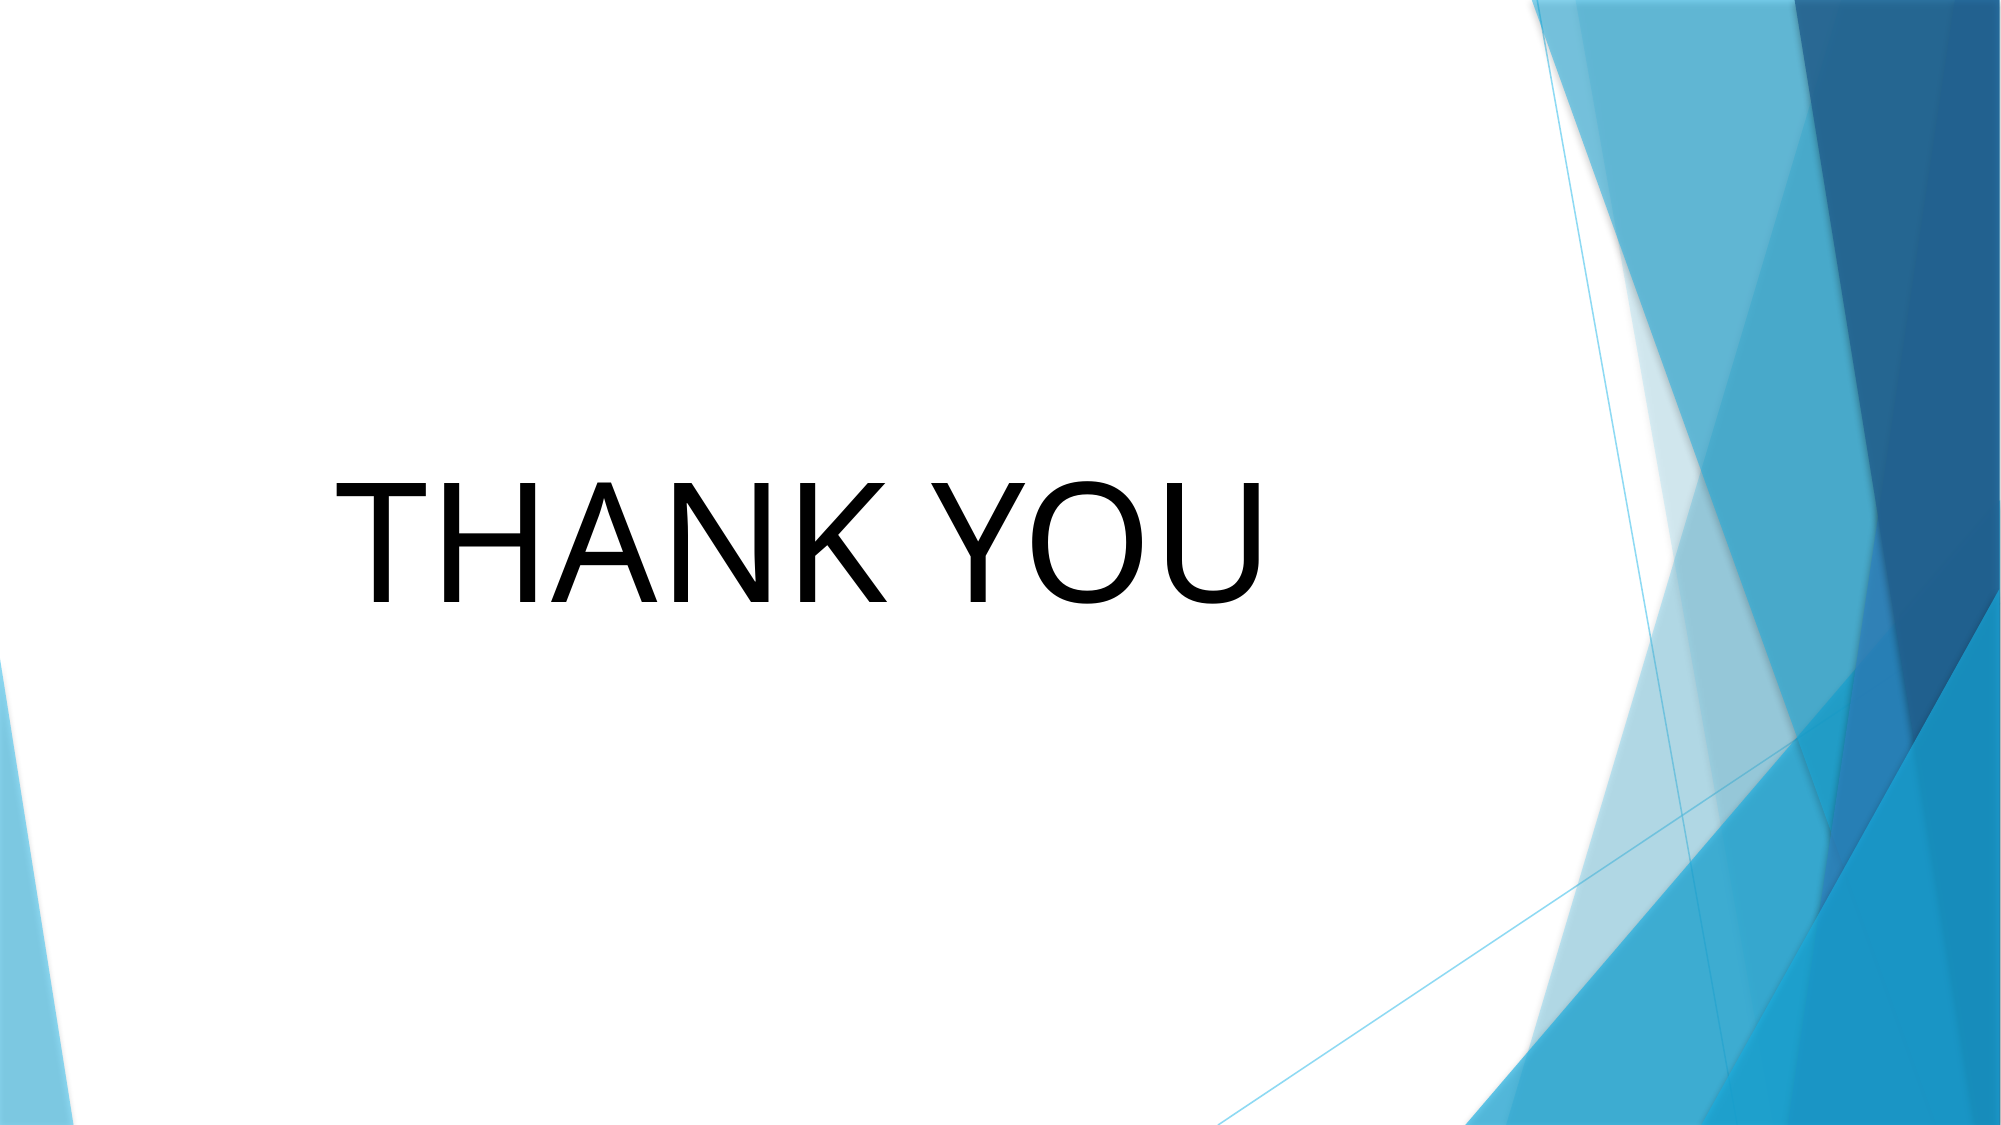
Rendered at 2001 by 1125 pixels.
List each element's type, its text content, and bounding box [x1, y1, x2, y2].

title THANK YOU [106, 256, 1518, 815]
